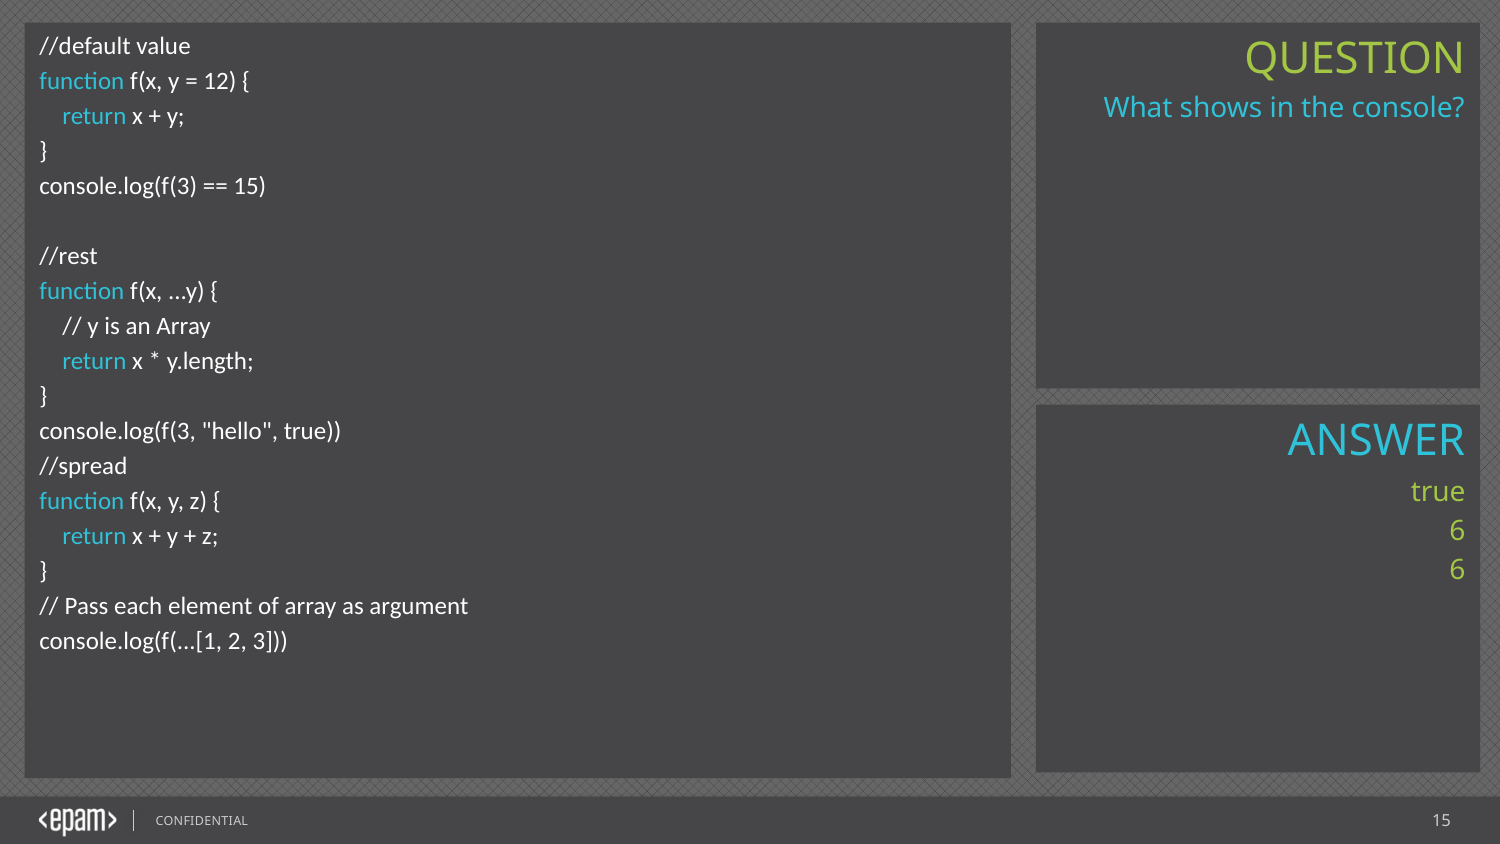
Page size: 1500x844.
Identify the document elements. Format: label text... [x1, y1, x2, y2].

list true 6 6 [1035, 465, 1481, 773]
list What shows in the console? [1035, 81, 1481, 389]
list //default value function f(x, y = 12) { return x + y; } console.log(f(3) == 15) //rest function f(x, ...y) { // y is an Array return x * y.length; } console.log(f(3, "hello", true)) //spread function f(x, y, z) { return x + y + z; } // Pass each element of array as argument console.log(f(...[1, 2, 3])) [24, 22, 1011, 779]
picture [38, 808, 117, 837]
